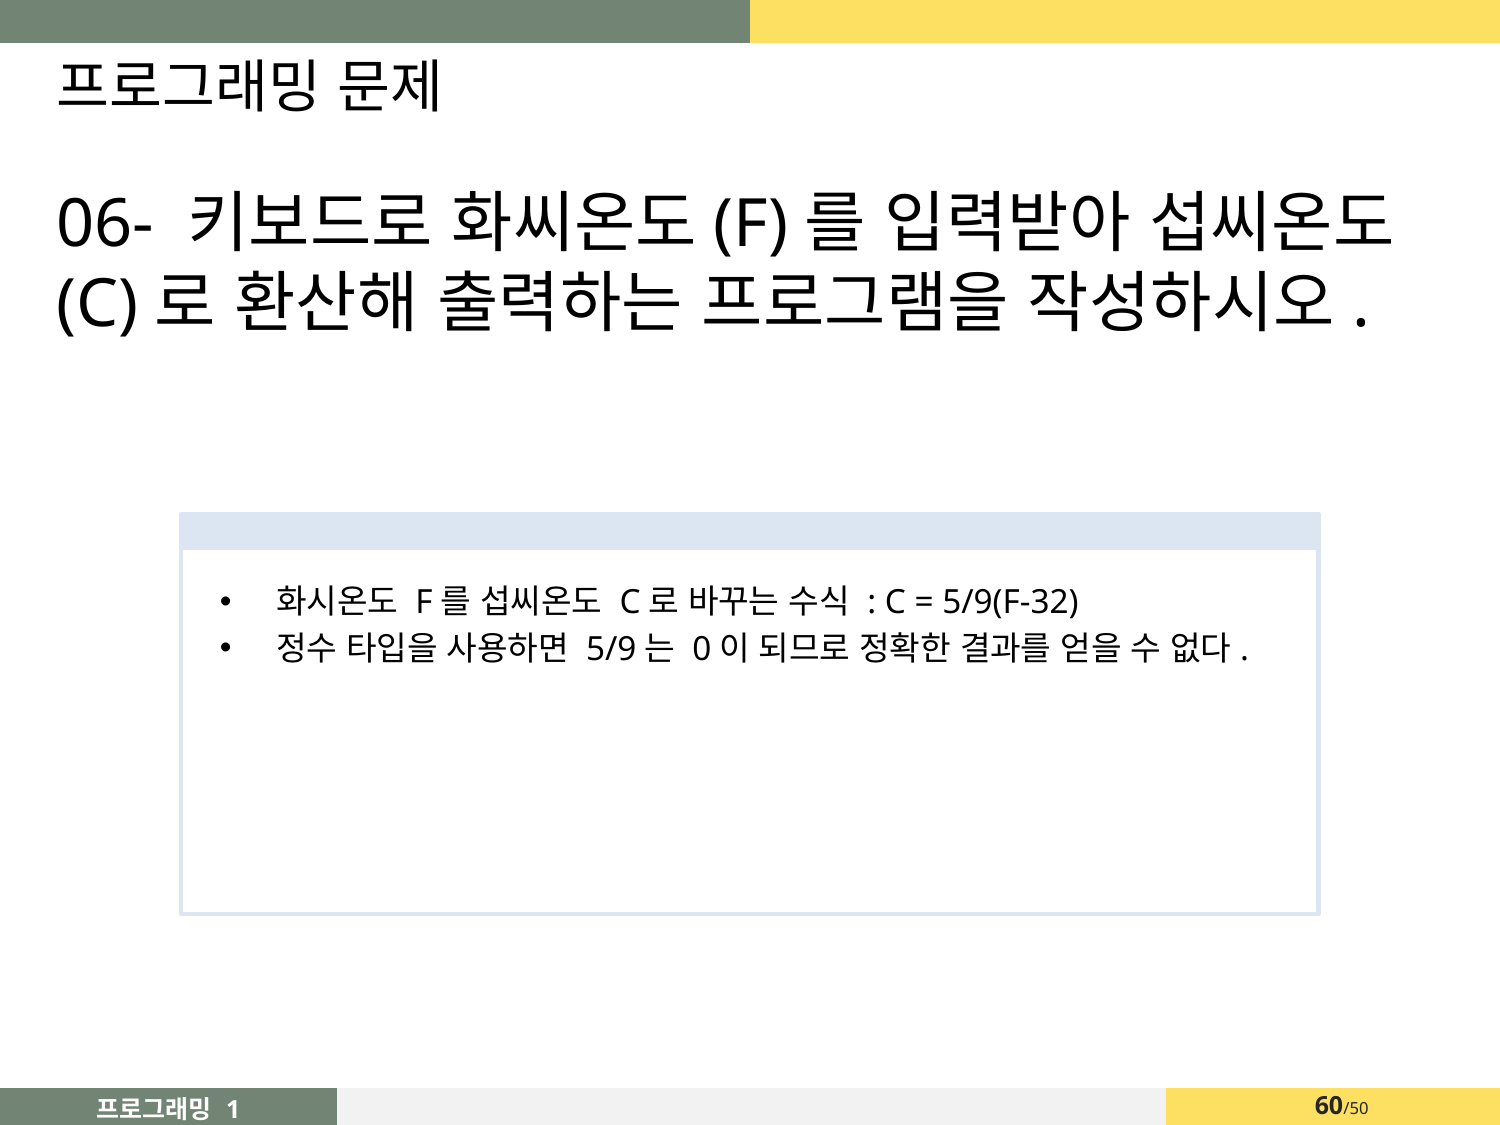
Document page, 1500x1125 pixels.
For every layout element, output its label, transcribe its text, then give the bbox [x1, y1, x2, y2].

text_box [180, 513, 1319, 915]
title 프로그래밍 문제 [41, 42, 1459, 128]
text_box 06- 키보드로 화씨온도(F)를 입력받아 섭씨온도(C)로 환산해 출력하는 프로그램을 작성하시오. [41, 172, 1459, 1047]
